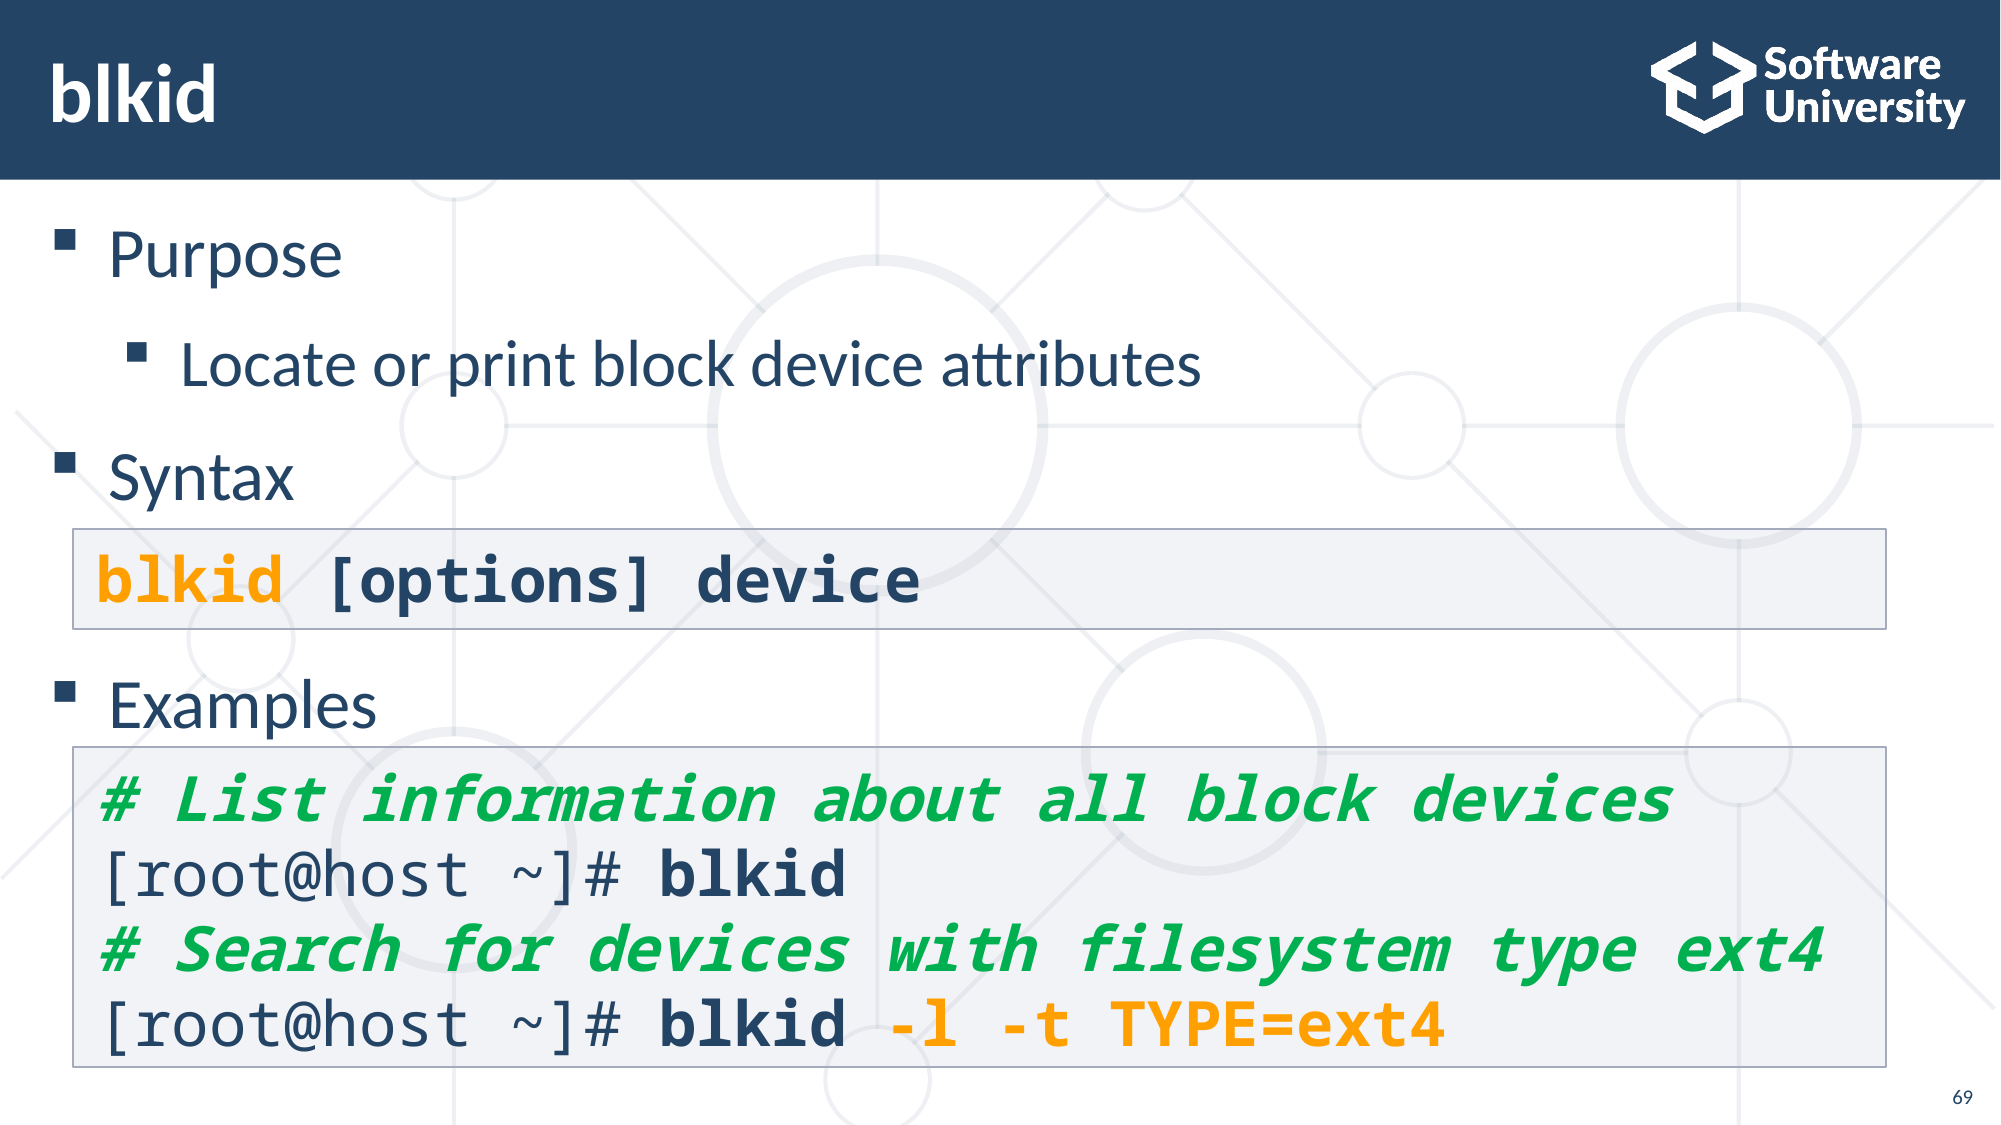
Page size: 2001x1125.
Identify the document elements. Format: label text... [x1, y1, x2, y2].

list Purpose Locate or print block device attributes Syntax Examples [31, 196, 1970, 1104]
picture [1651, 41, 1966, 134]
slide_number 69 [1927, 1067, 1989, 1117]
text_box blkid [options] device [73, 528, 1886, 629]
text_box # List information about all block devices [root@host ~]# blkid # Search for devices with filesystem type ext4 [root@host ~]# blkid -l -t TYPE=ext4 [73, 746, 1886, 1068]
title blkid [31, 16, 1625, 162]
